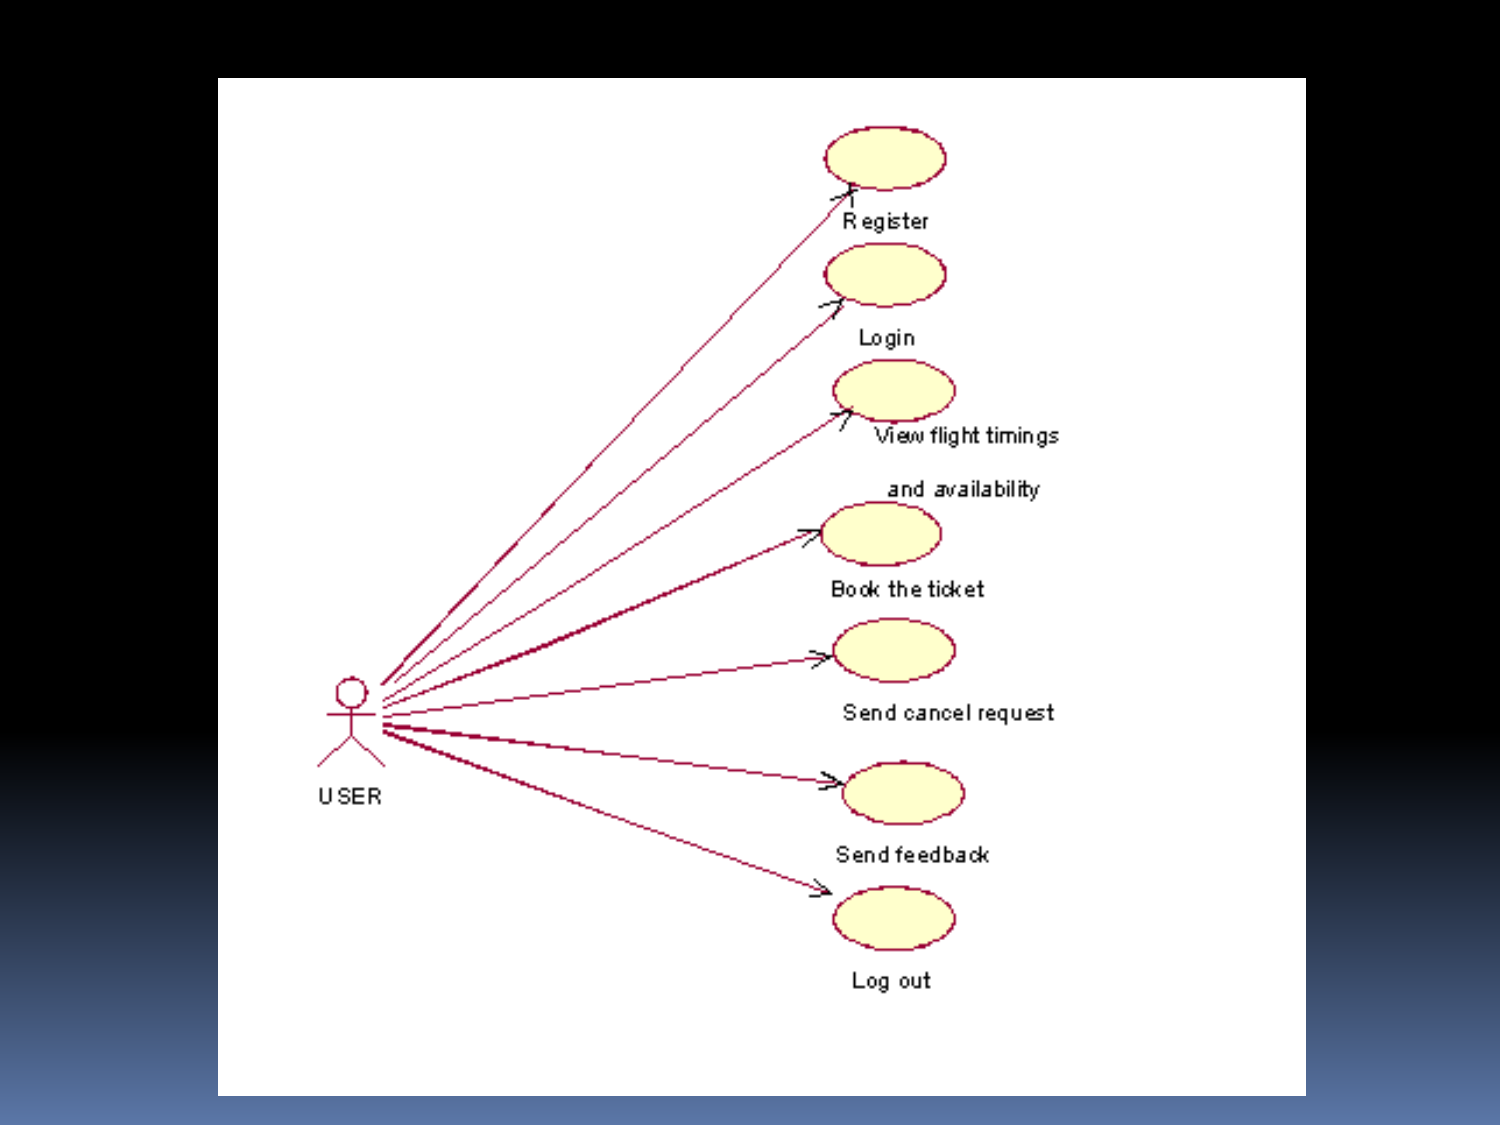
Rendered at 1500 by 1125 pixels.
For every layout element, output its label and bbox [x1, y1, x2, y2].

picture [217, 77, 1306, 1096]
